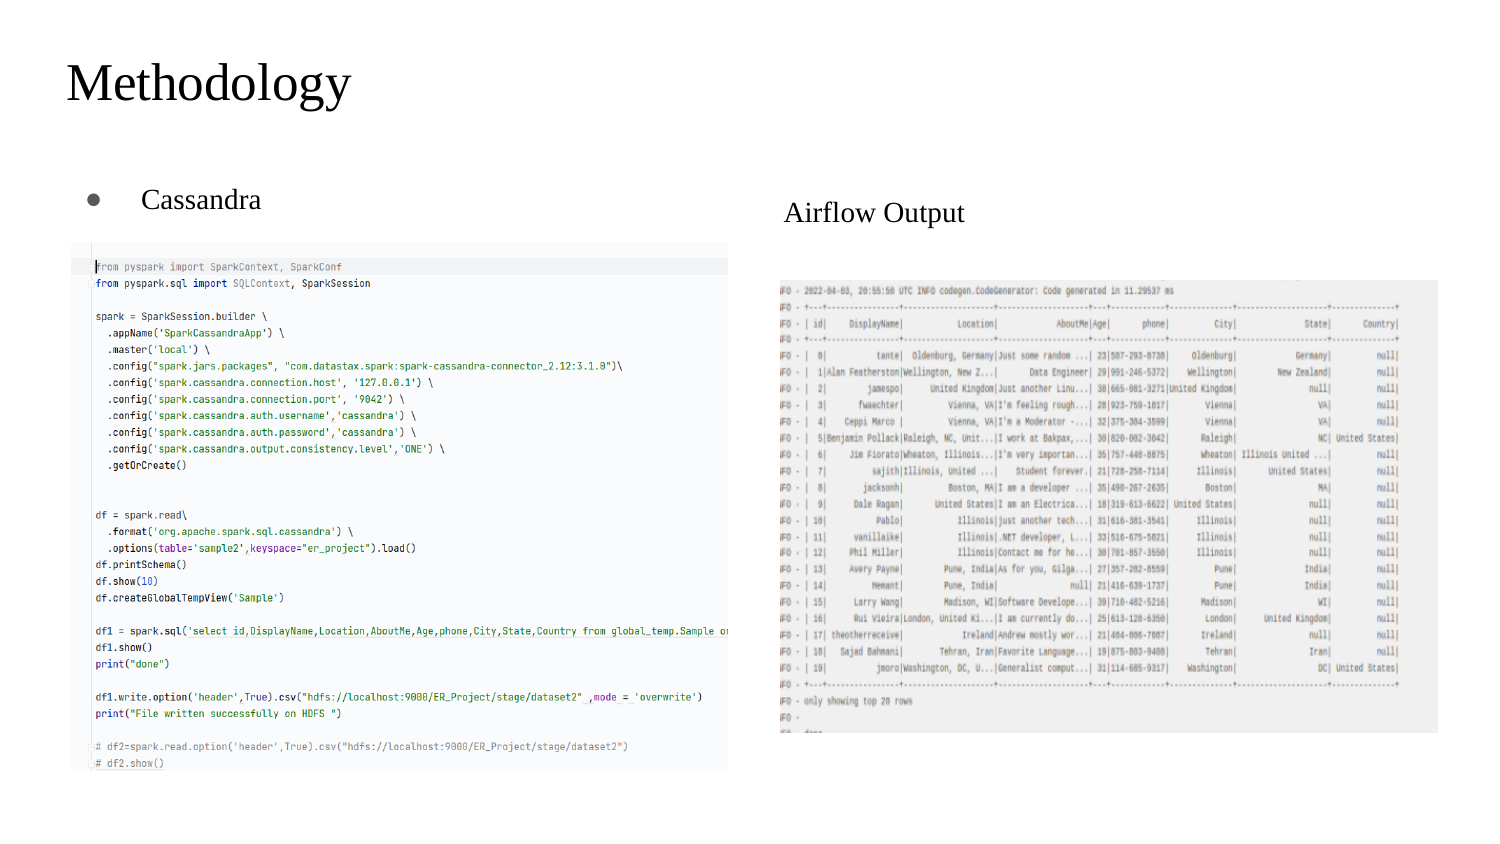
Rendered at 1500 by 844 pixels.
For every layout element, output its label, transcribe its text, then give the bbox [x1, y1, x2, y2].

picture [779, 280, 1438, 734]
title Methodology [51, 32, 1449, 127]
list Cassandra [51, 160, 750, 806]
picture [71, 242, 728, 772]
list Airflow Output [768, 173, 1449, 806]
